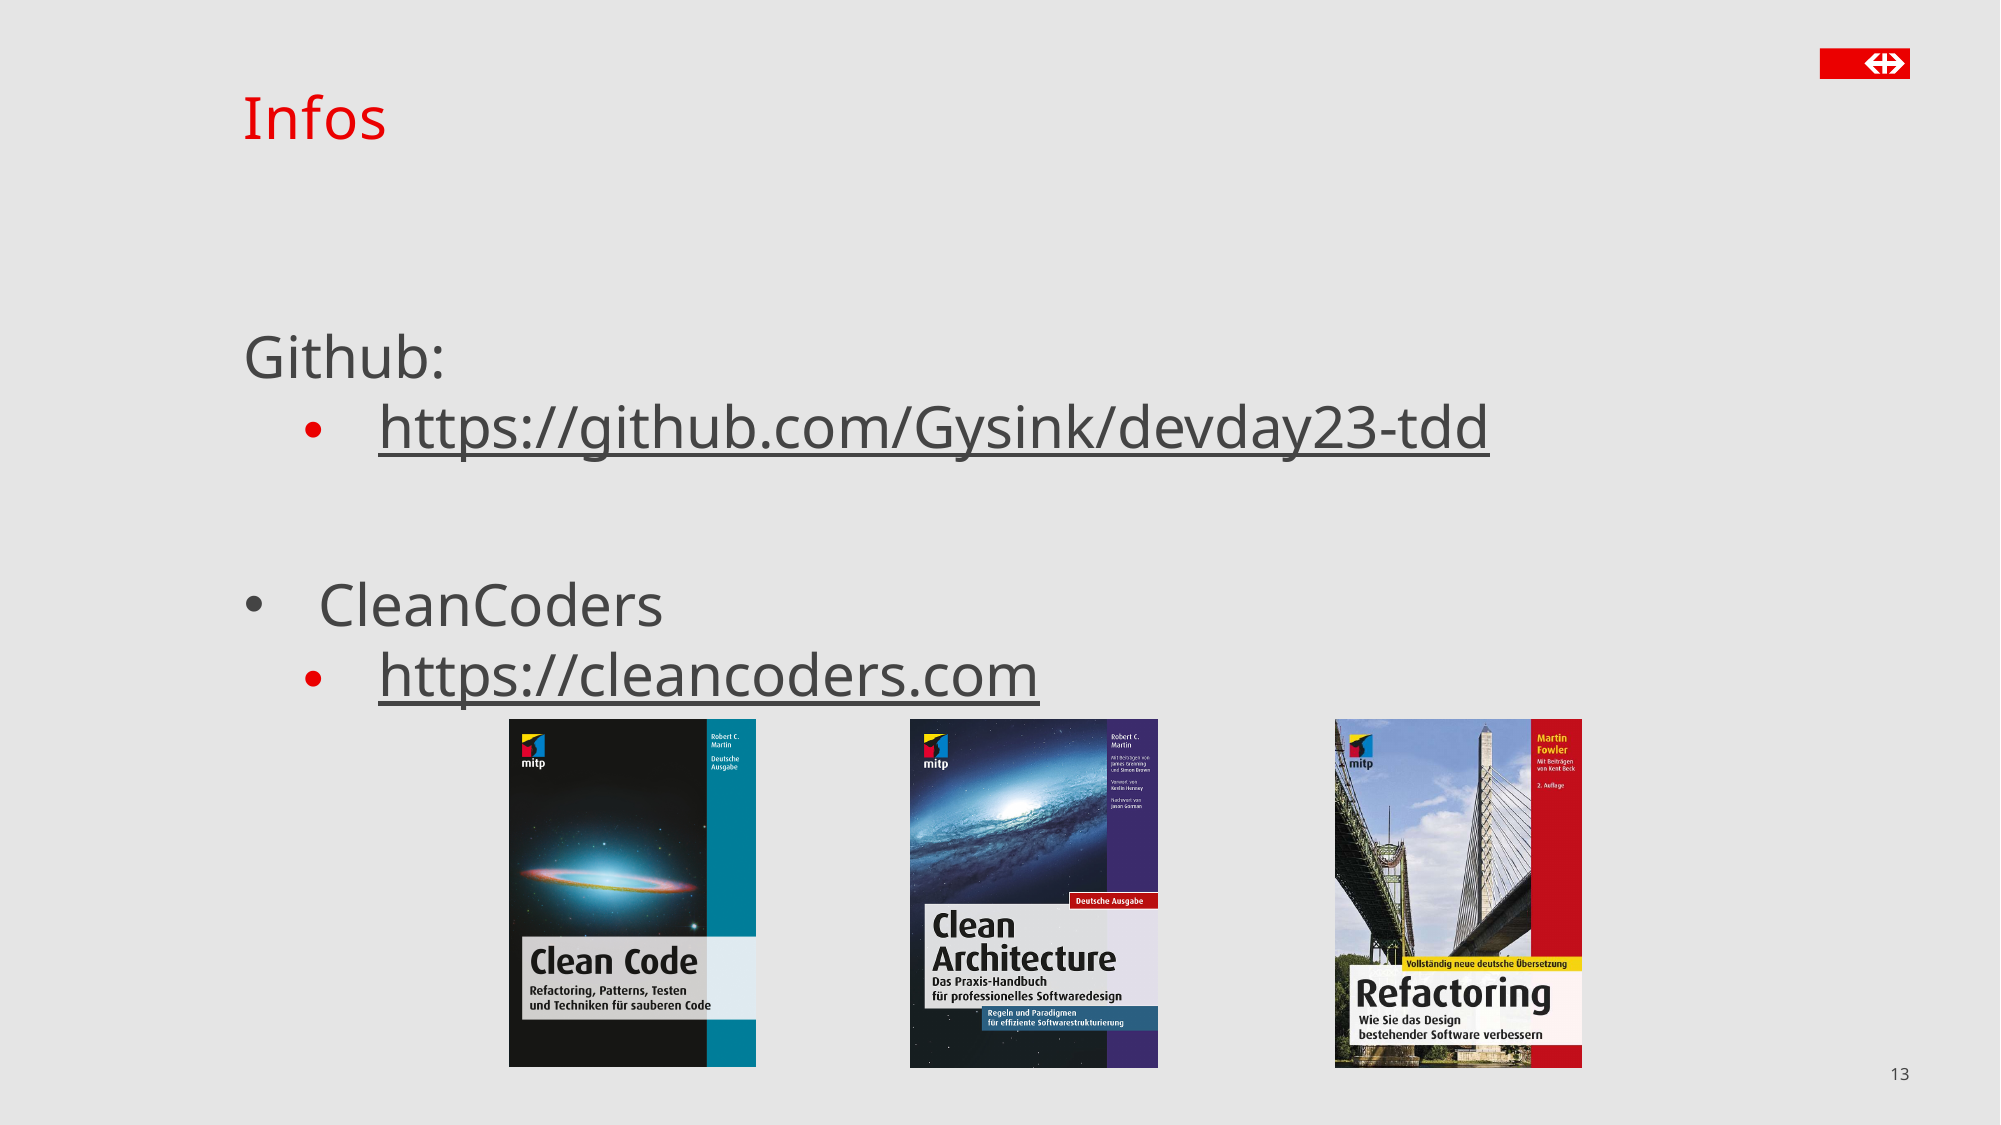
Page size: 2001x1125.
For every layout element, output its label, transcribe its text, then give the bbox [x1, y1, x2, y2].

picture [1335, 719, 1582, 1068]
picture [509, 719, 756, 1067]
slide_number 13 [1787, 1063, 1910, 1085]
picture [910, 719, 1158, 1068]
title Infos [244, 80, 1757, 220]
list Github: https://github.com/Gysink/devday23-tdd CleanCoders https://cleancoders.com [244, 319, 1757, 1053]
